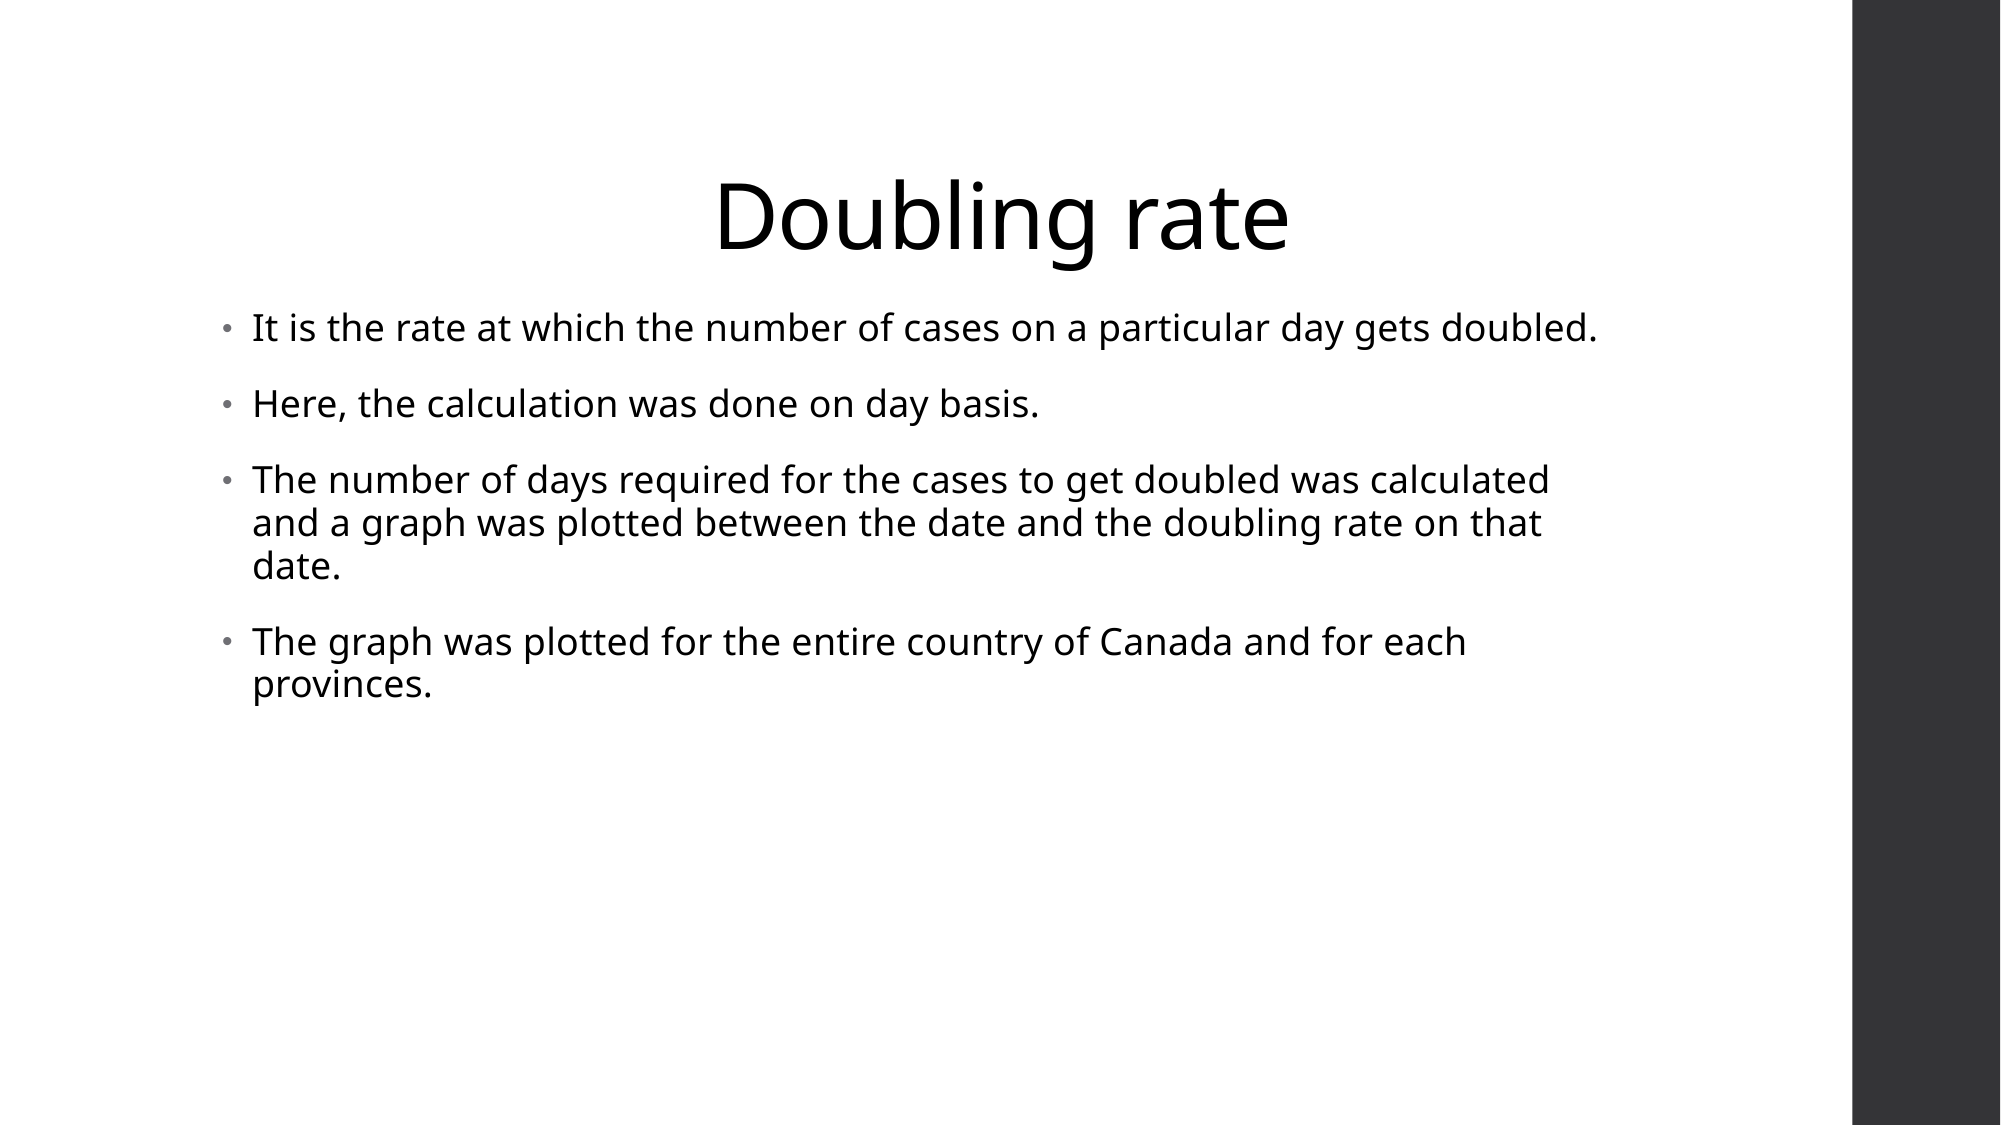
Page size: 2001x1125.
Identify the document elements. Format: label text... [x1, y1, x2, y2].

title Doubling rate [206, 60, 1797, 278]
list It is the rate at which the number of cases on a particular day gets doubled. Here, the calculation was done on day basis. The number of days required for the cases to get doubled was calculated and a graph was plotted between the date and the doubling rate on that date. The graph was plotted for the entire country of Canada and for each provinces. [206, 299, 1617, 1014]
